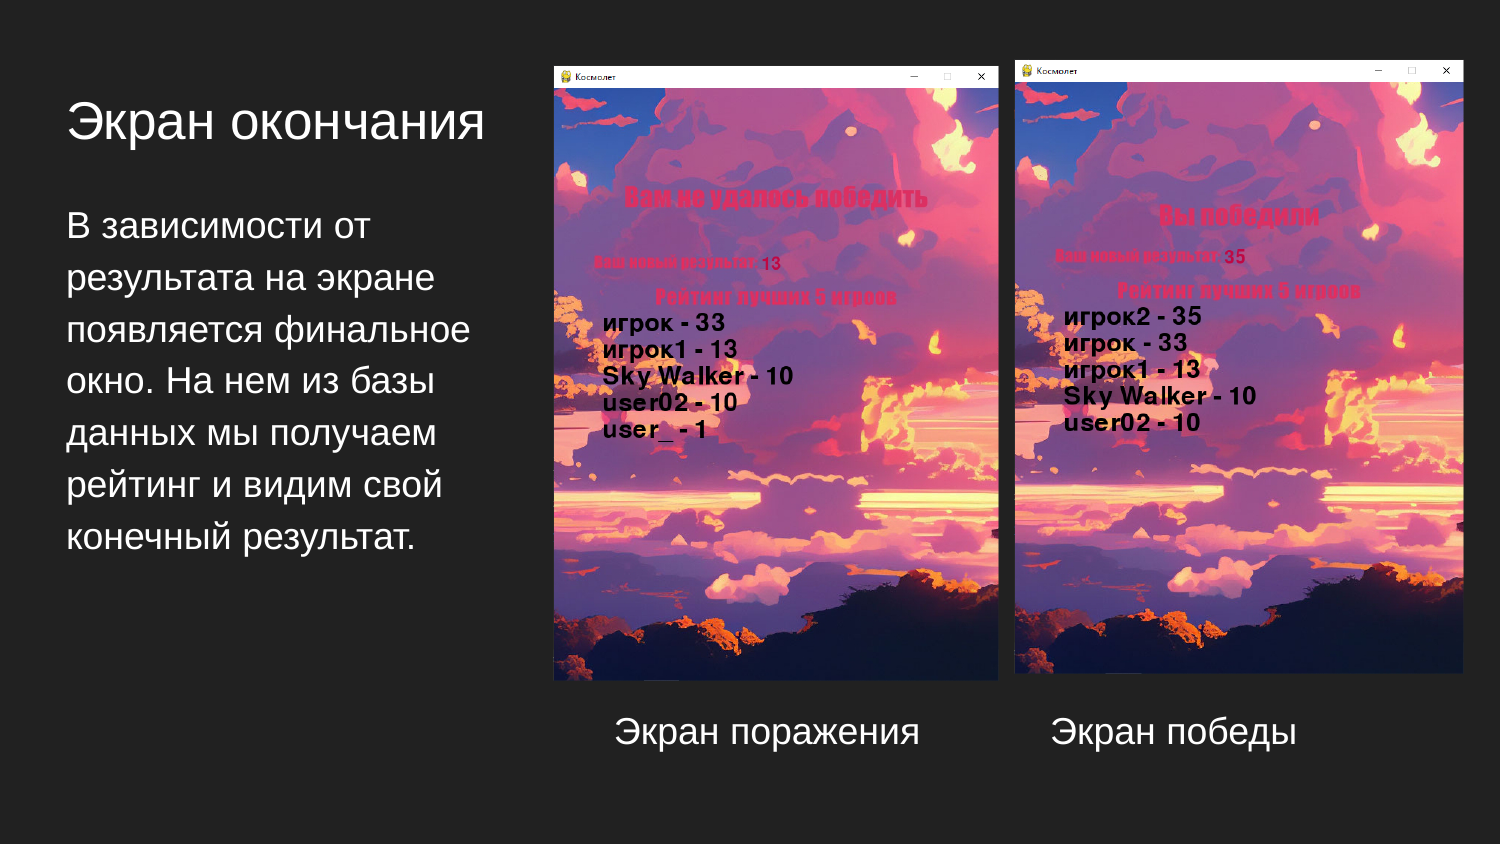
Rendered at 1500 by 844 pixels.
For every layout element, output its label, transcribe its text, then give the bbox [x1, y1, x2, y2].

title Экран окончания [1003, 71, 1009, 166]
list В зависимости от результата на экране появляется финальное окно. На нем из базы данных мы получаем рейтинг и видим свой конечный результат. [51, 179, 537, 740]
text_box Экран поражения [598, 692, 982, 762]
text_box Экран победы [1035, 692, 1395, 780]
picture [1014, 59, 1464, 675]
picture [553, 65, 999, 681]
title Экран окончания [51, 71, 548, 166]
